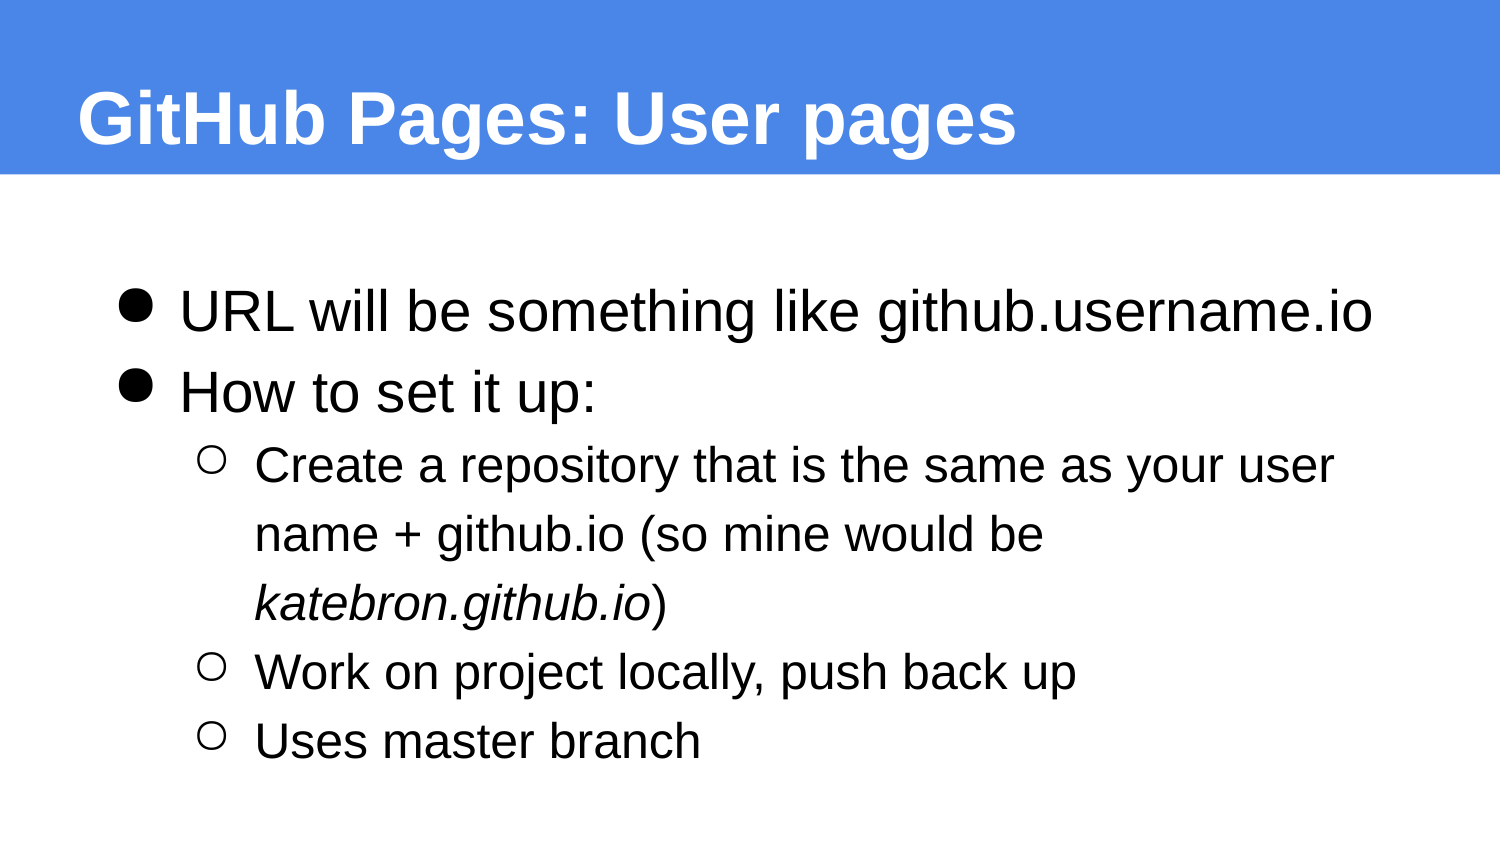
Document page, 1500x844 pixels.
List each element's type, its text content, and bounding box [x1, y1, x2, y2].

title GitHub Pages: User pages [0, 0, 1500, 175]
subtitle URL will be something like github.username.io How to set it up: Create a repository that is the same as your user name + github.io (so mine would be katebron.github.io) Work on project locally, push back up Uses master branch [89, 247, 1449, 698]
